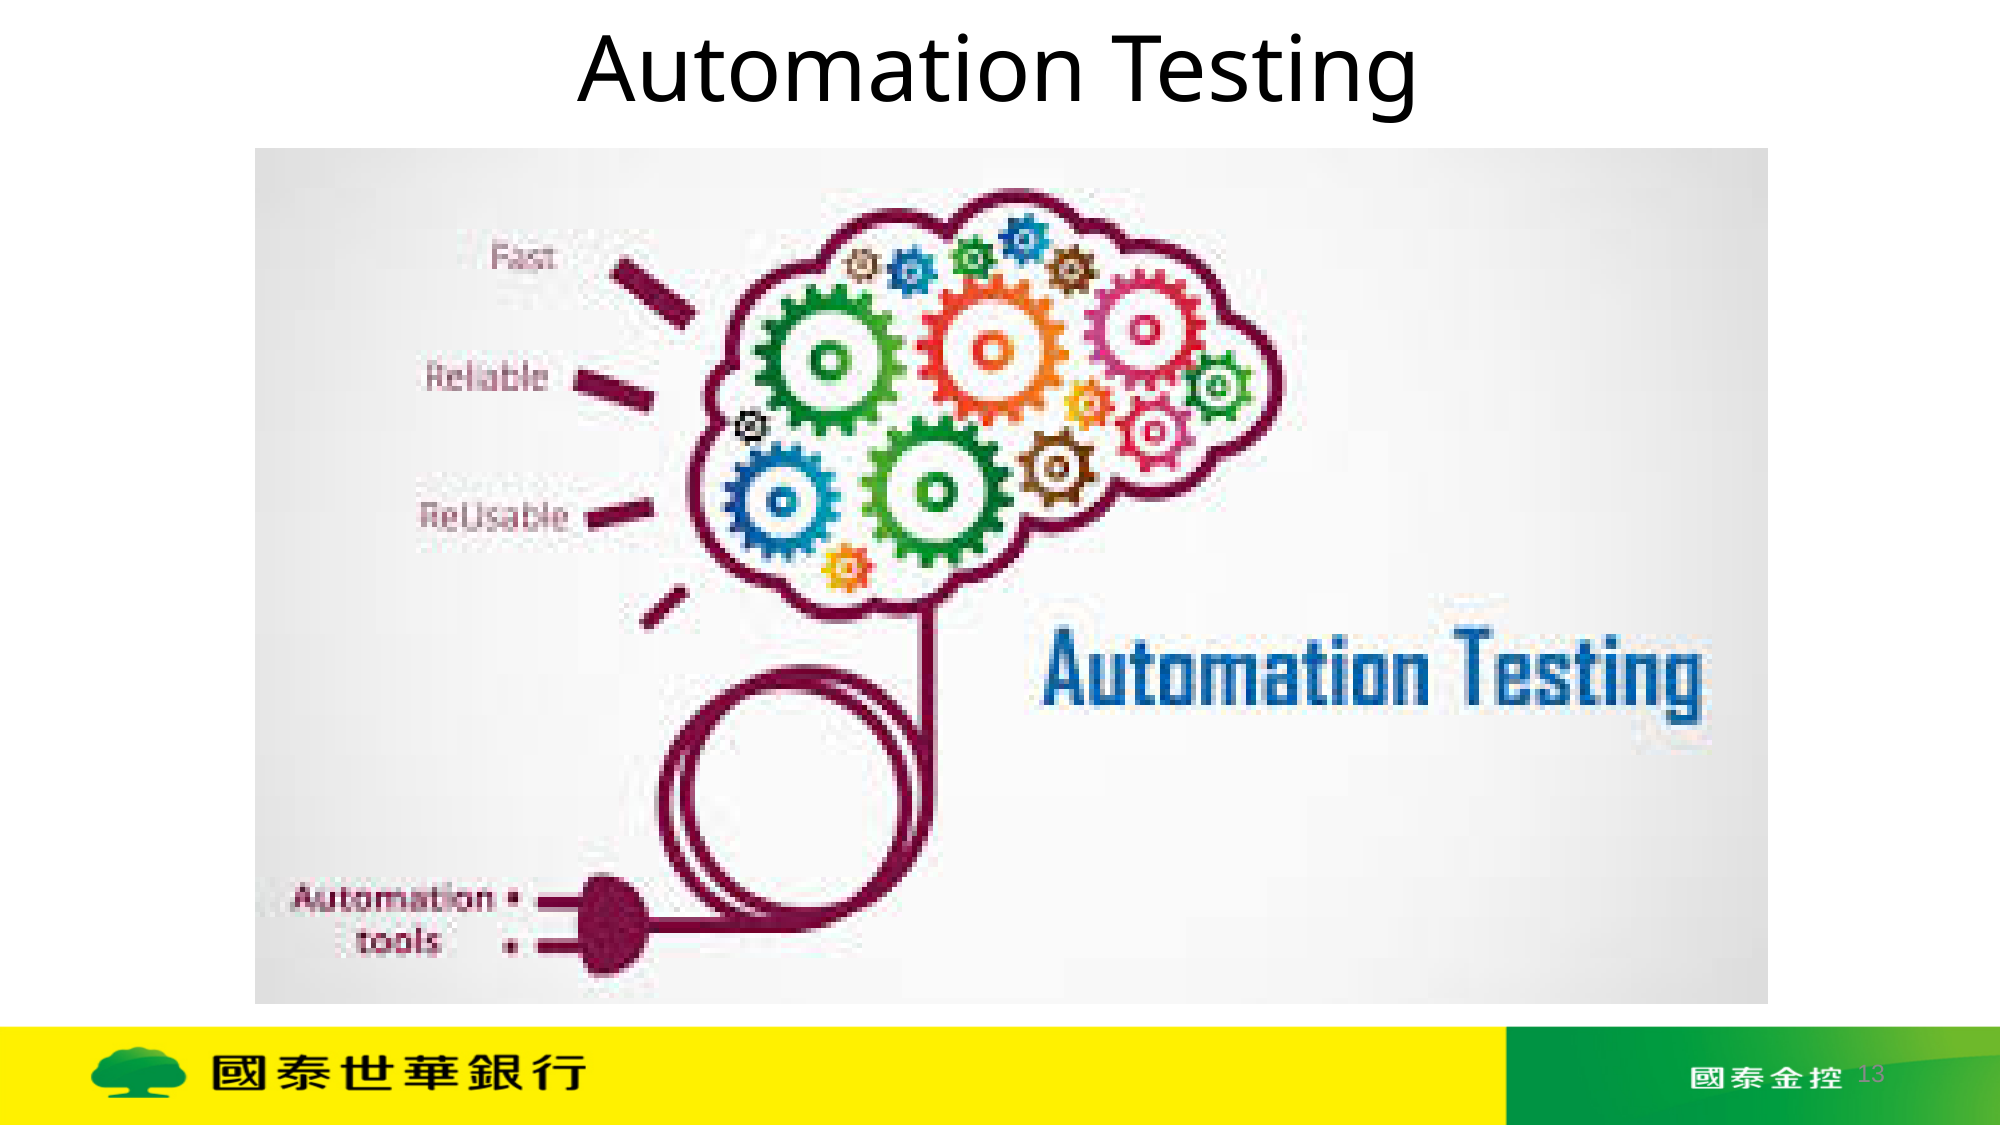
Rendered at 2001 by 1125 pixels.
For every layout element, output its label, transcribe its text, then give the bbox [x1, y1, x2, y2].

picture [0, 0, 2000, 1125]
title Automation Testing [99, 7, 1900, 124]
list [255, 148, 1769, 1004]
slide_number 13 [1433, 1042, 1900, 1103]
